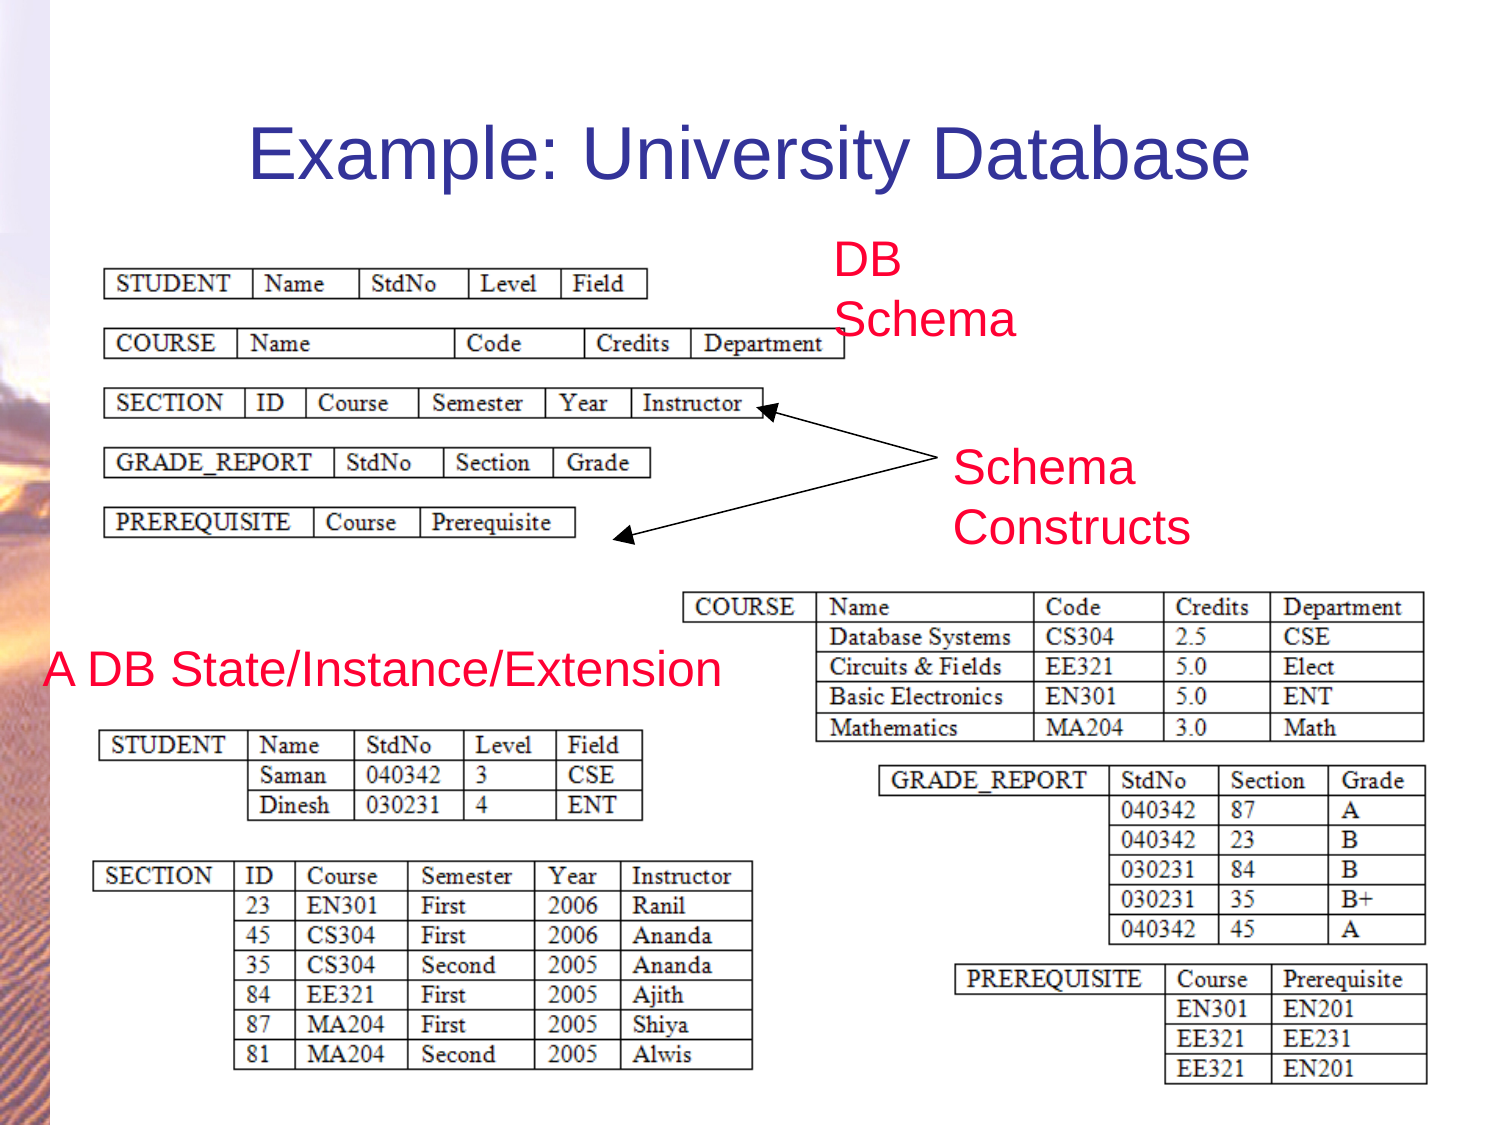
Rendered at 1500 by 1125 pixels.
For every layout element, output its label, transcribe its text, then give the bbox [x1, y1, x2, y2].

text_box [587, 457, 610, 515]
text_box [852, 237, 1438, 550]
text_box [612, 457, 938, 541]
picture [950, 959, 1431, 1088]
text_box DB Schema [818, 218, 1049, 279]
picture [93, 725, 648, 826]
title Example: University Database [94, 50, 1407, 237]
text_box [74, 237, 818, 550]
picture [873, 762, 1431, 951]
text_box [755, 407, 938, 458]
picture [88, 855, 758, 1076]
text_box [74, 574, 1438, 1100]
picture [678, 587, 1431, 748]
picture [99, 262, 851, 543]
picture [0, 0, 50, 1125]
text_box A DB State/Instance/Extension [27, 629, 673, 706]
text_box Schema Constructs [942, 427, 1295, 488]
